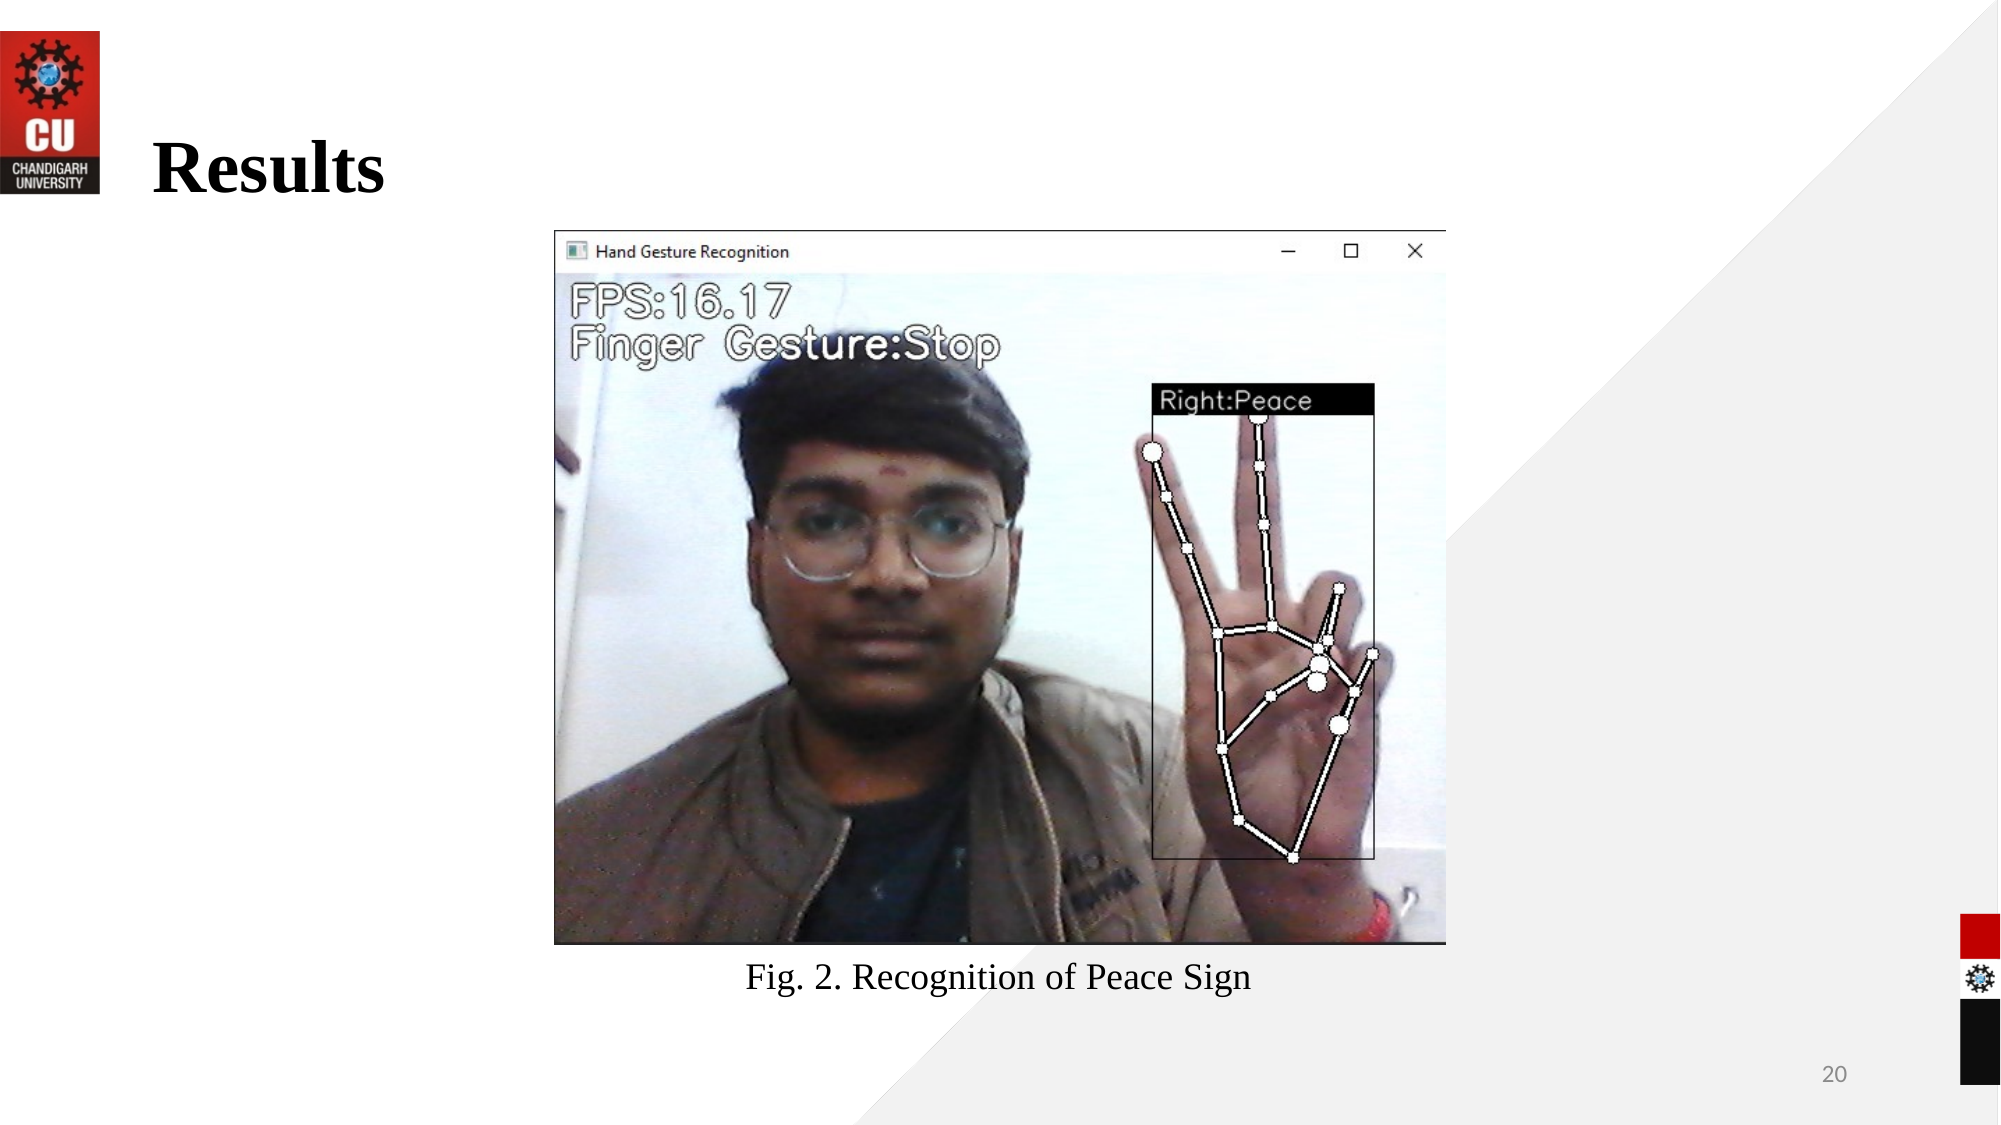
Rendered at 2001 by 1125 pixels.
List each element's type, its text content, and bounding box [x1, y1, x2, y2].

text_box Fig. 2. Recognition of Peace Sign [730, 944, 1731, 1005]
title Results [137, 59, 1863, 278]
slide_number 20 [1412, 1042, 1863, 1103]
picture [0, 0, 2001, 1125]
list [554, 230, 1446, 945]
